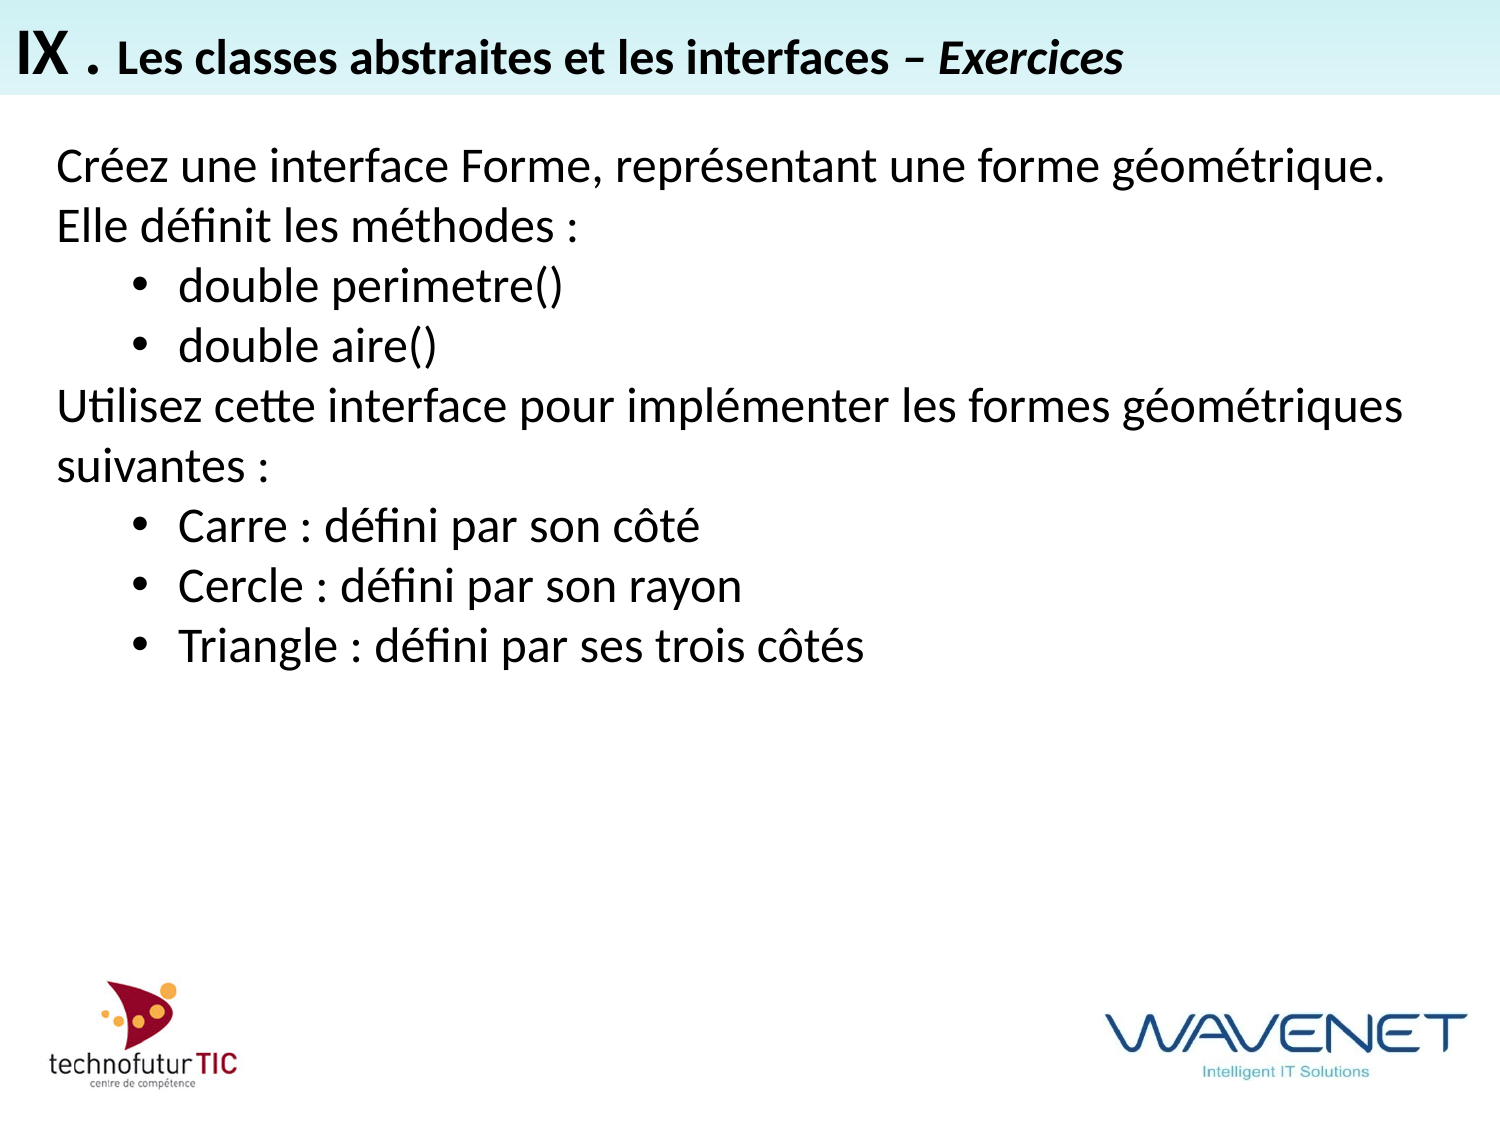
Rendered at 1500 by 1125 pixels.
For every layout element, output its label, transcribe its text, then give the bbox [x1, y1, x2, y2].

picture [41, 970, 245, 1094]
text_box Créez une interface Forme, représentant une forme géométrique. Elle définit les méthodes : double perimetre() double aire() Utilisez cette interface pour implémenter les formes géométriques suivantes : Carre : défini par son côté Cercle : défini par son rayon Triangle : défini par ses trois côtés [41, 125, 1459, 831]
text_box IX . Les classes abstraites et les interfaces – Exercices [0, 0, 1500, 95]
picture [1103, 1012, 1469, 1081]
